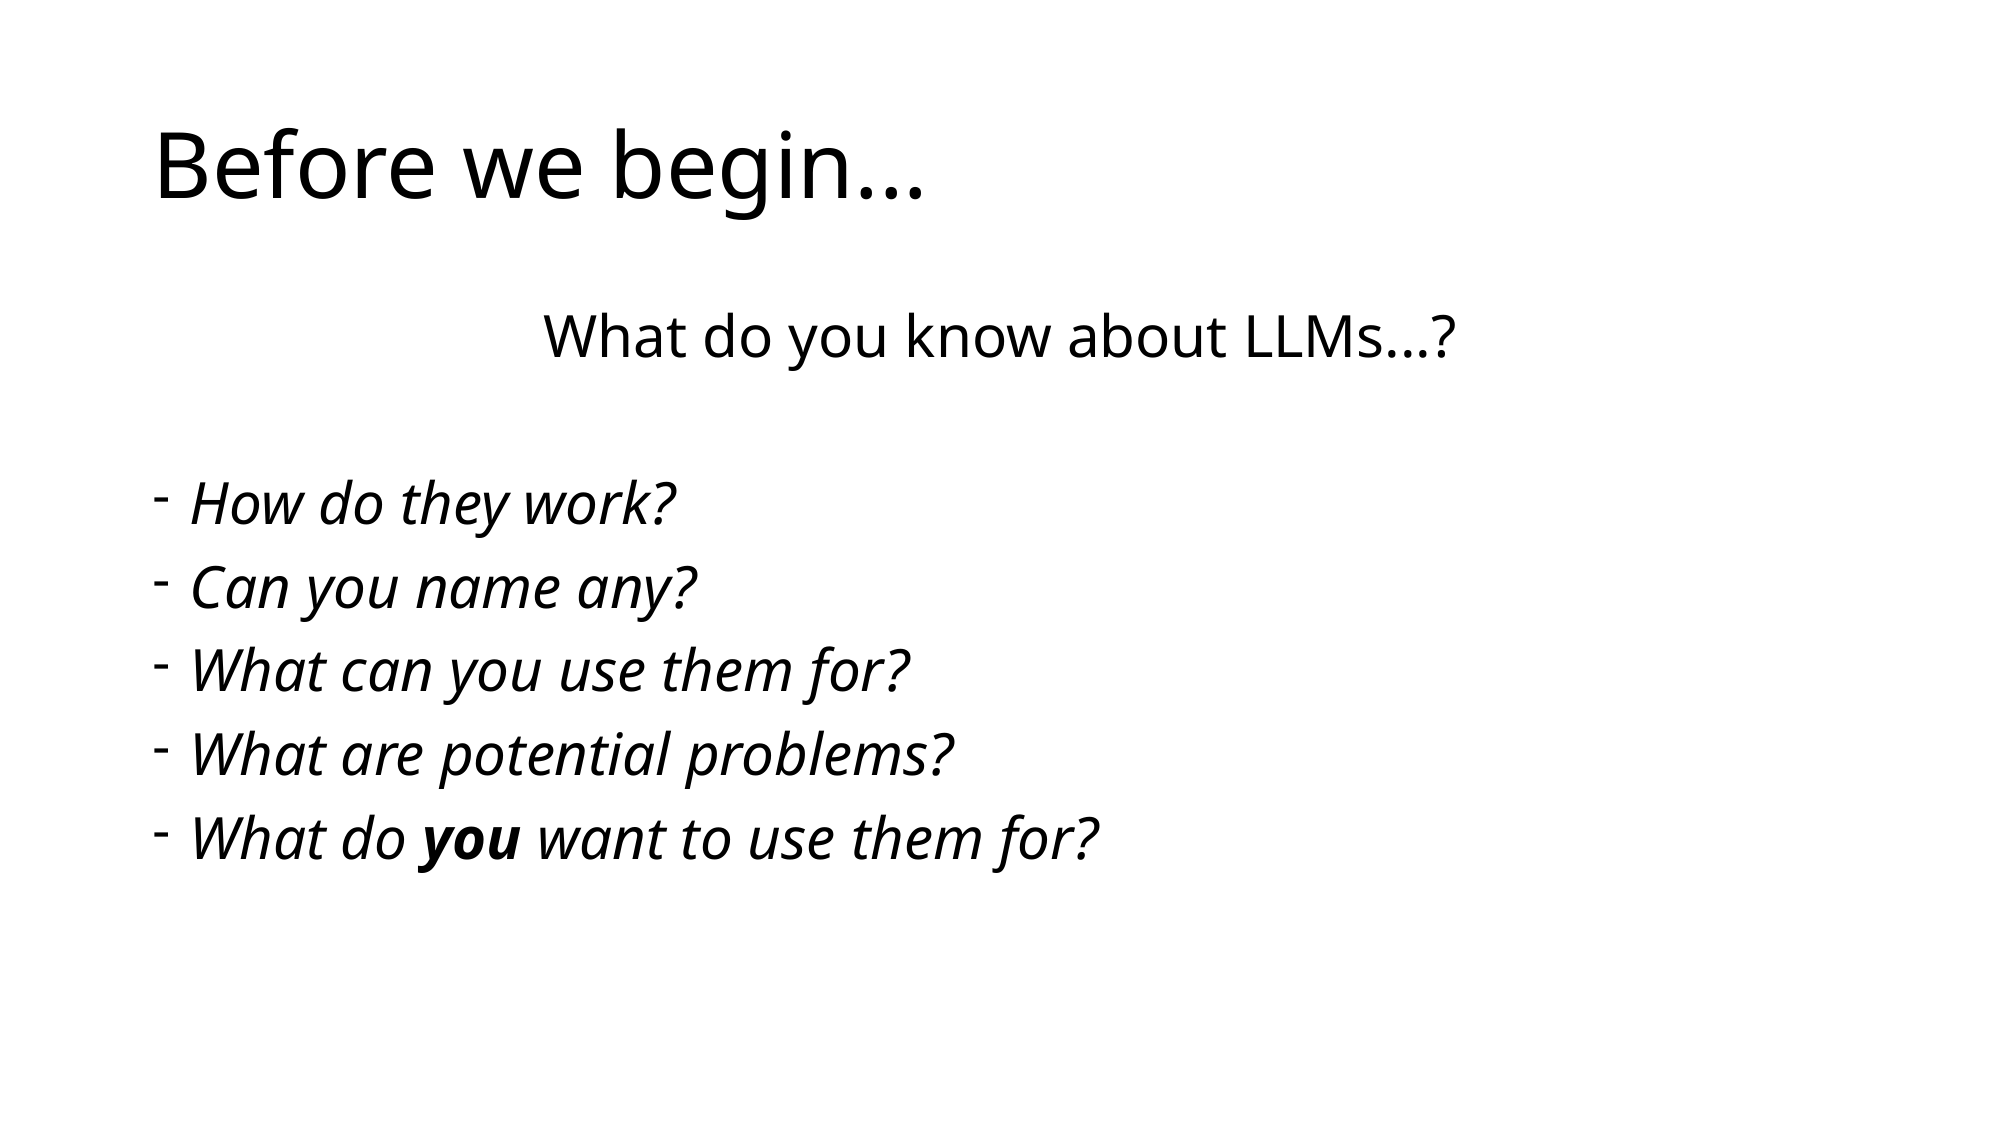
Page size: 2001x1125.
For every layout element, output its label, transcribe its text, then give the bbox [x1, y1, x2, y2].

title Before we begin... [137, 59, 1863, 278]
list What do you know about LLMs...? How do they work? Can you name any? What can you use them for? What are potential problems? What do you want to use them for? [137, 299, 1863, 1014]
